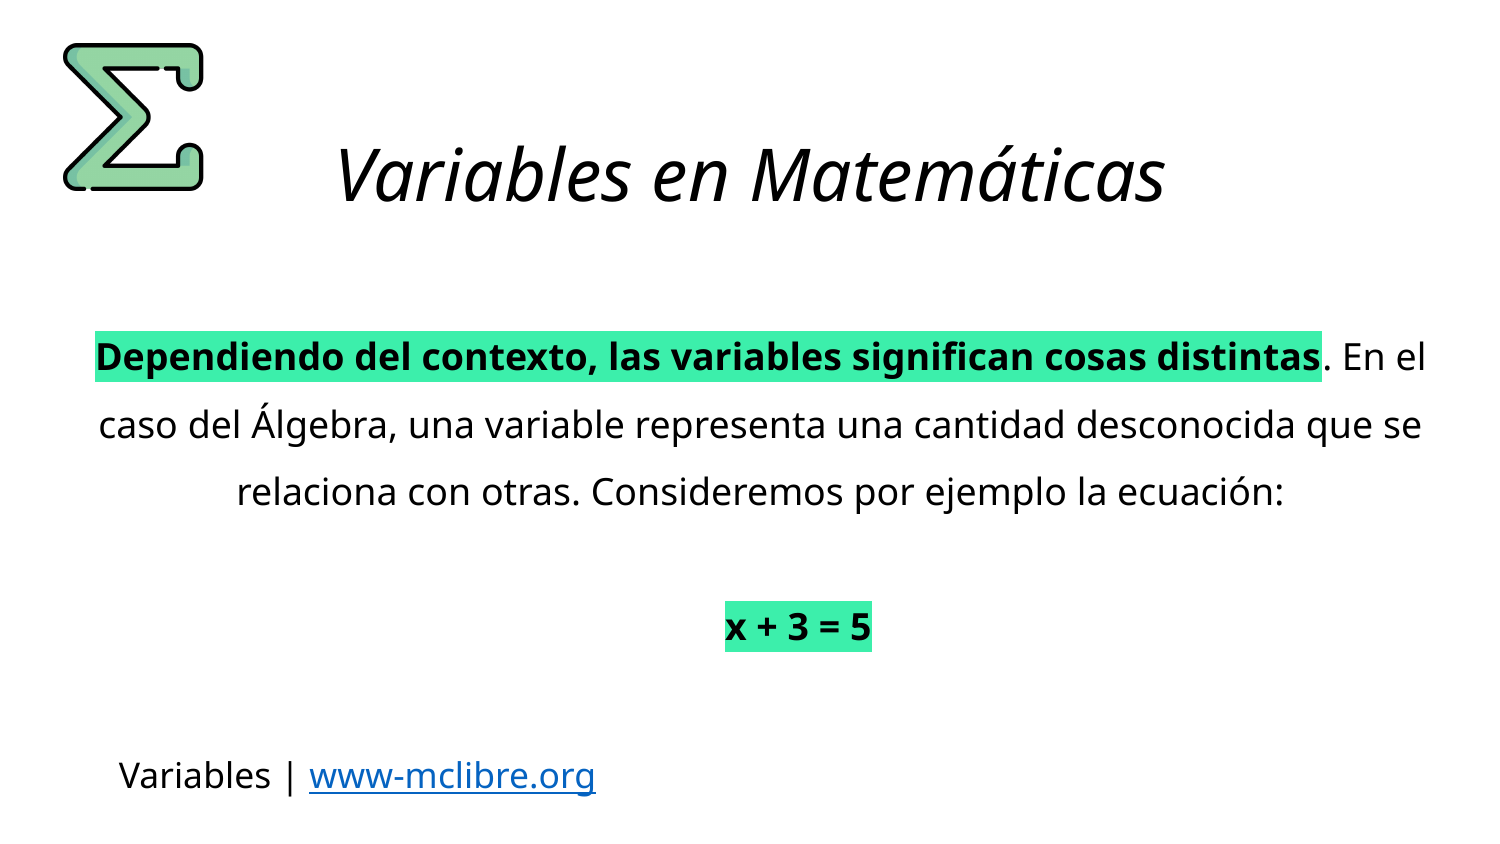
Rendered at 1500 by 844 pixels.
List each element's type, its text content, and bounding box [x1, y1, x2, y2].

text_box Variables | www-mclibre.org [103, 738, 681, 817]
text_box Dependiendo del contexto, las variables significan cosas distintas. En el caso del Álgebra, una variable representa una cantidad desconocida que se relaciona con otras. Consideremos por ejemplo la ecuación: x + 3 = 5 [77, 297, 1444, 729]
picture [59, 42, 207, 191]
text_box Variables en Matemáticas [307, 91, 1215, 254]
